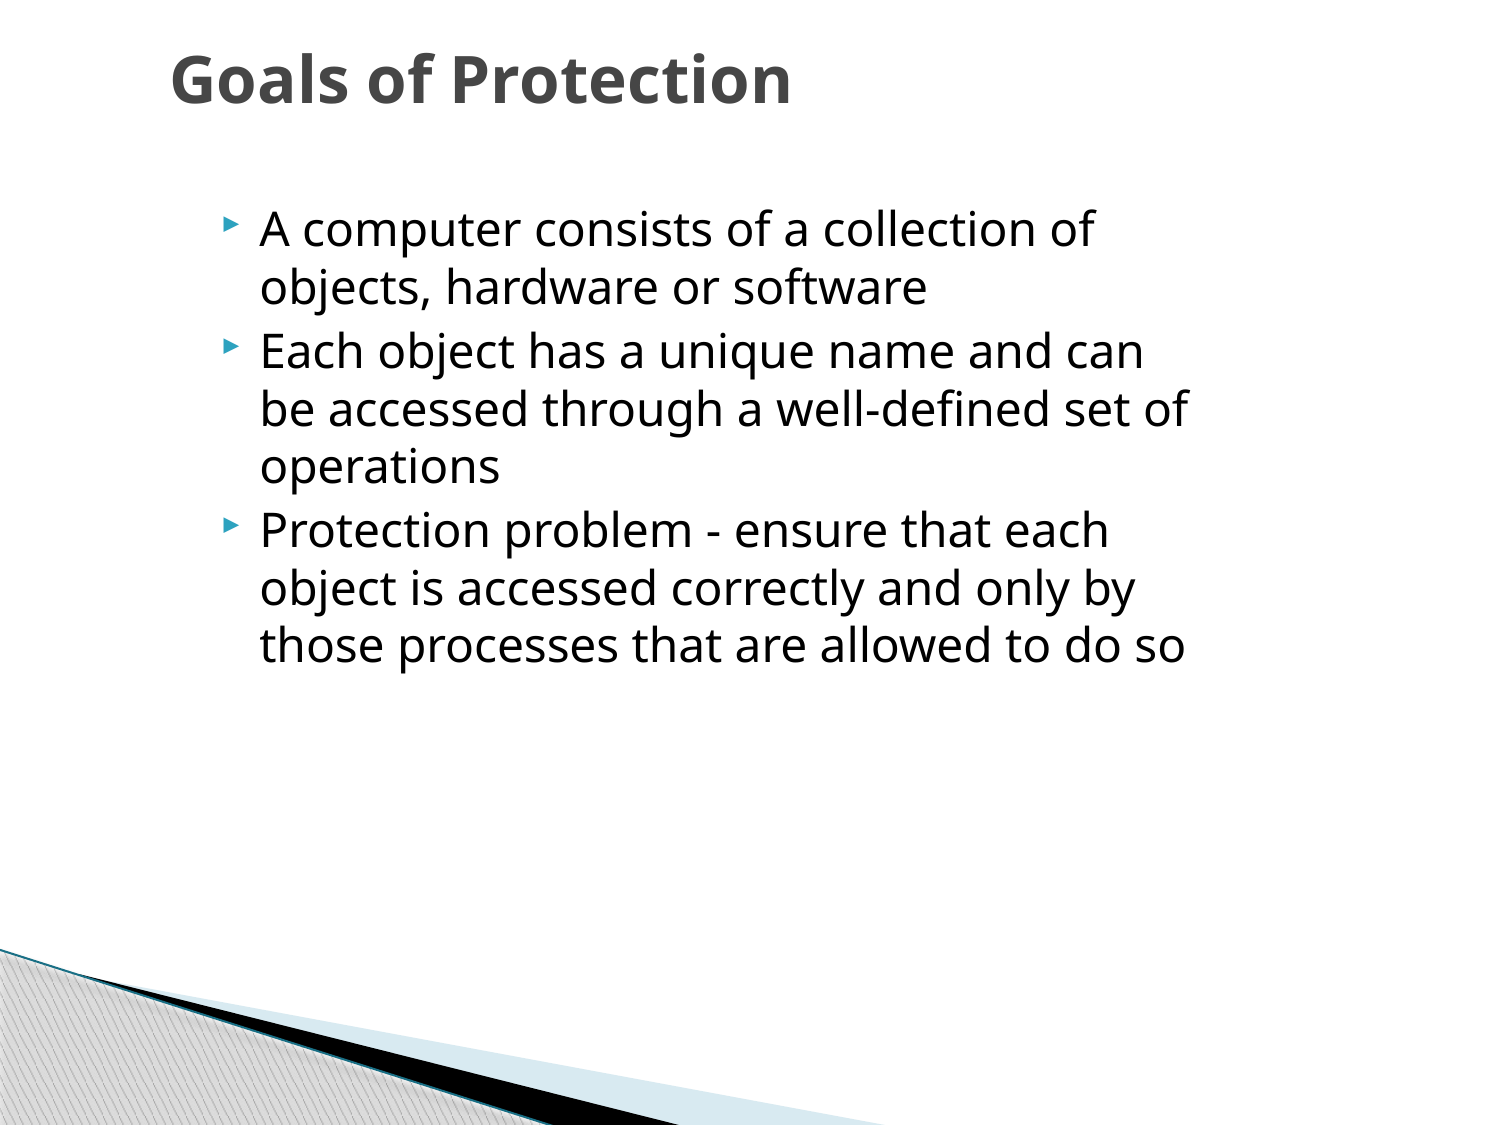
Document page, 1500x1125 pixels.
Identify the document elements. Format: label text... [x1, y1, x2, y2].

title Goals of Protection [154, 29, 1425, 125]
list A computer consists of a collection of objects, hardware or software Each object has a unique name and can be accessed through a well-defined set of operations Protection problem - ensure that each object is accessed correctly and only by those processes that are allowed to do so [189, 191, 1210, 734]
